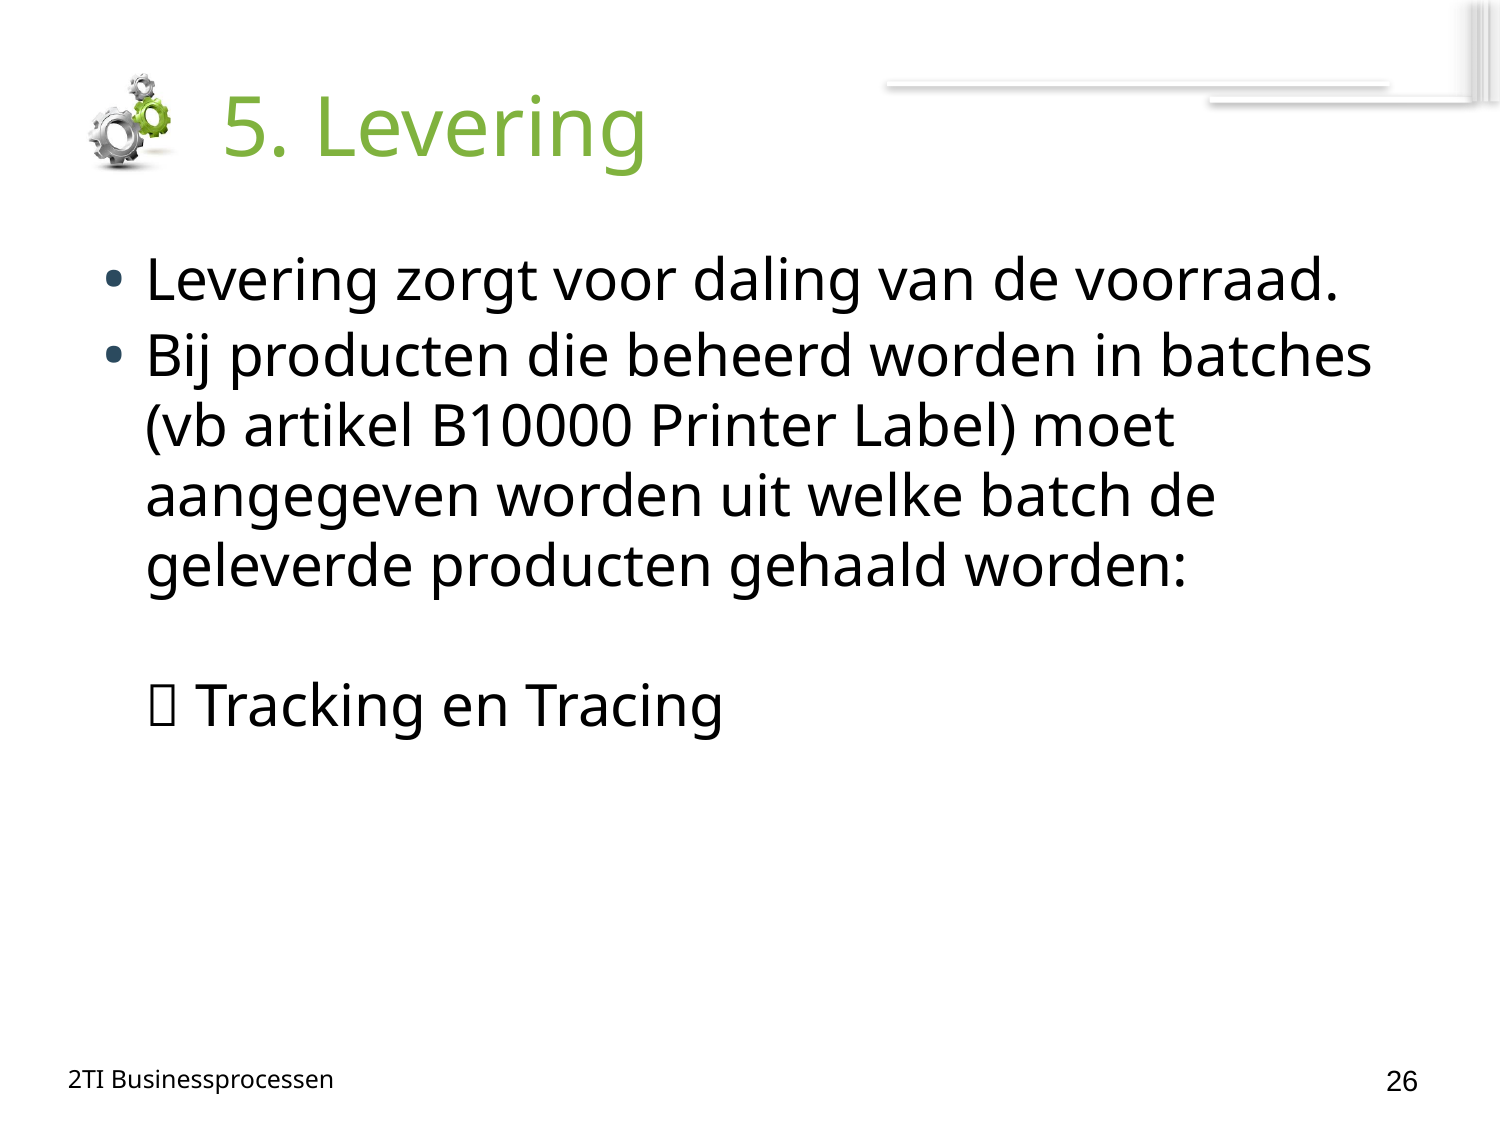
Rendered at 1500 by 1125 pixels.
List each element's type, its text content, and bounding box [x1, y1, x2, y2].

slide_number 26 [1371, 1054, 1497, 1115]
list Levering zorgt voor daling van de voorraad. Bij producten die beheerd worden in batches (vb artikel B10000 Printer Label) moet aangegeven worden uit welke batch de geleverde producten gehaald worden:  Tracking en Tracing [70, 234, 1421, 1055]
picture [78, 69, 186, 176]
title 5. Levering [206, 35, 1418, 211]
